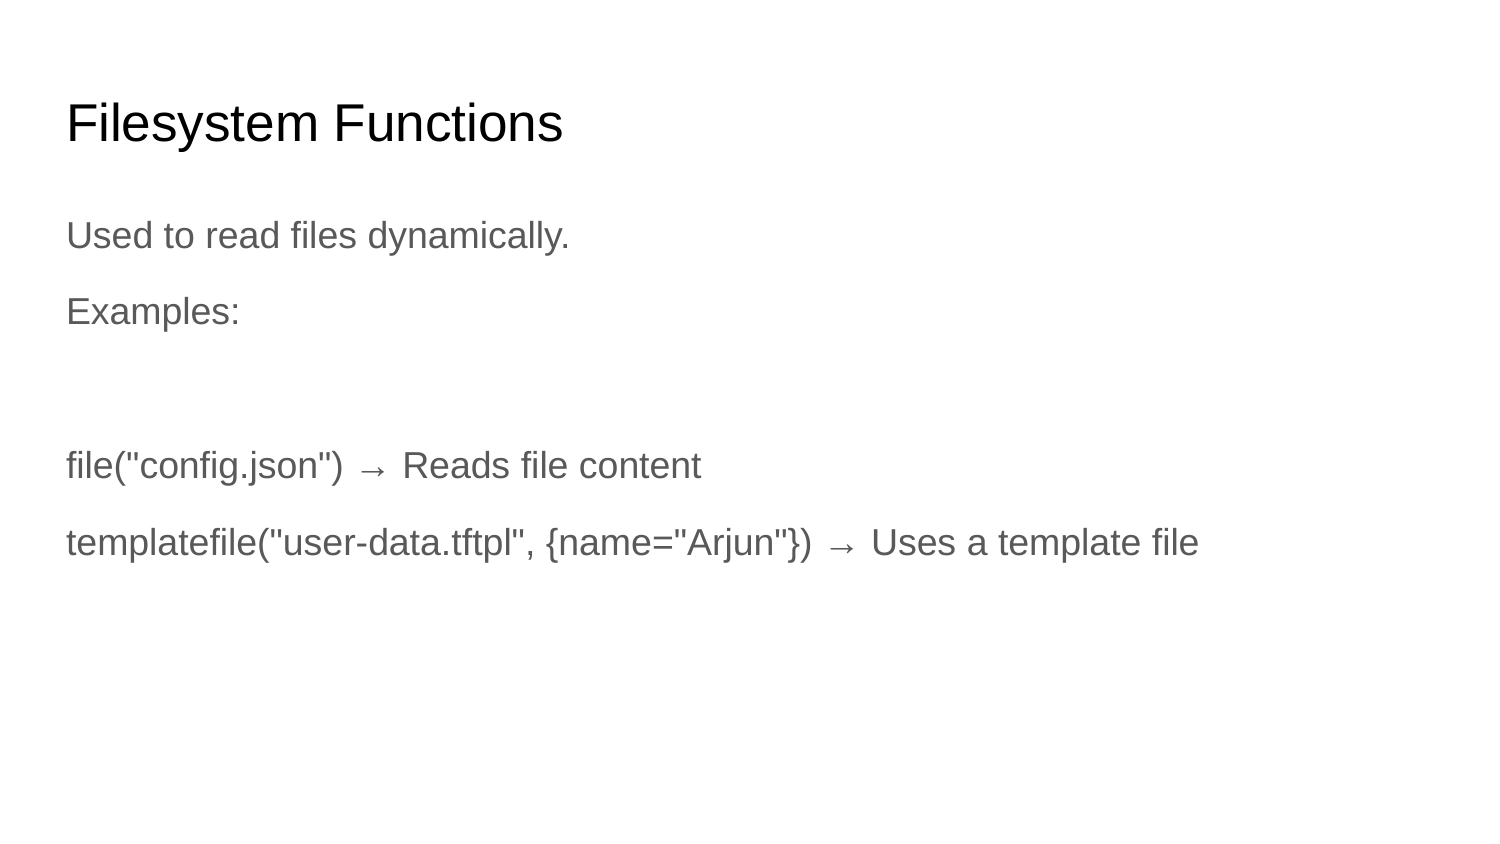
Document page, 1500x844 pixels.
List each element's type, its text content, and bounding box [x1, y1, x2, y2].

list Used to read files dynamically. Examples: file("config.json") → Reads file content templatefile("user-data.tftpl", {name="Arjun"}) → Uses a template file [51, 189, 1449, 750]
title Filesystem Functions [51, 72, 1449, 167]
